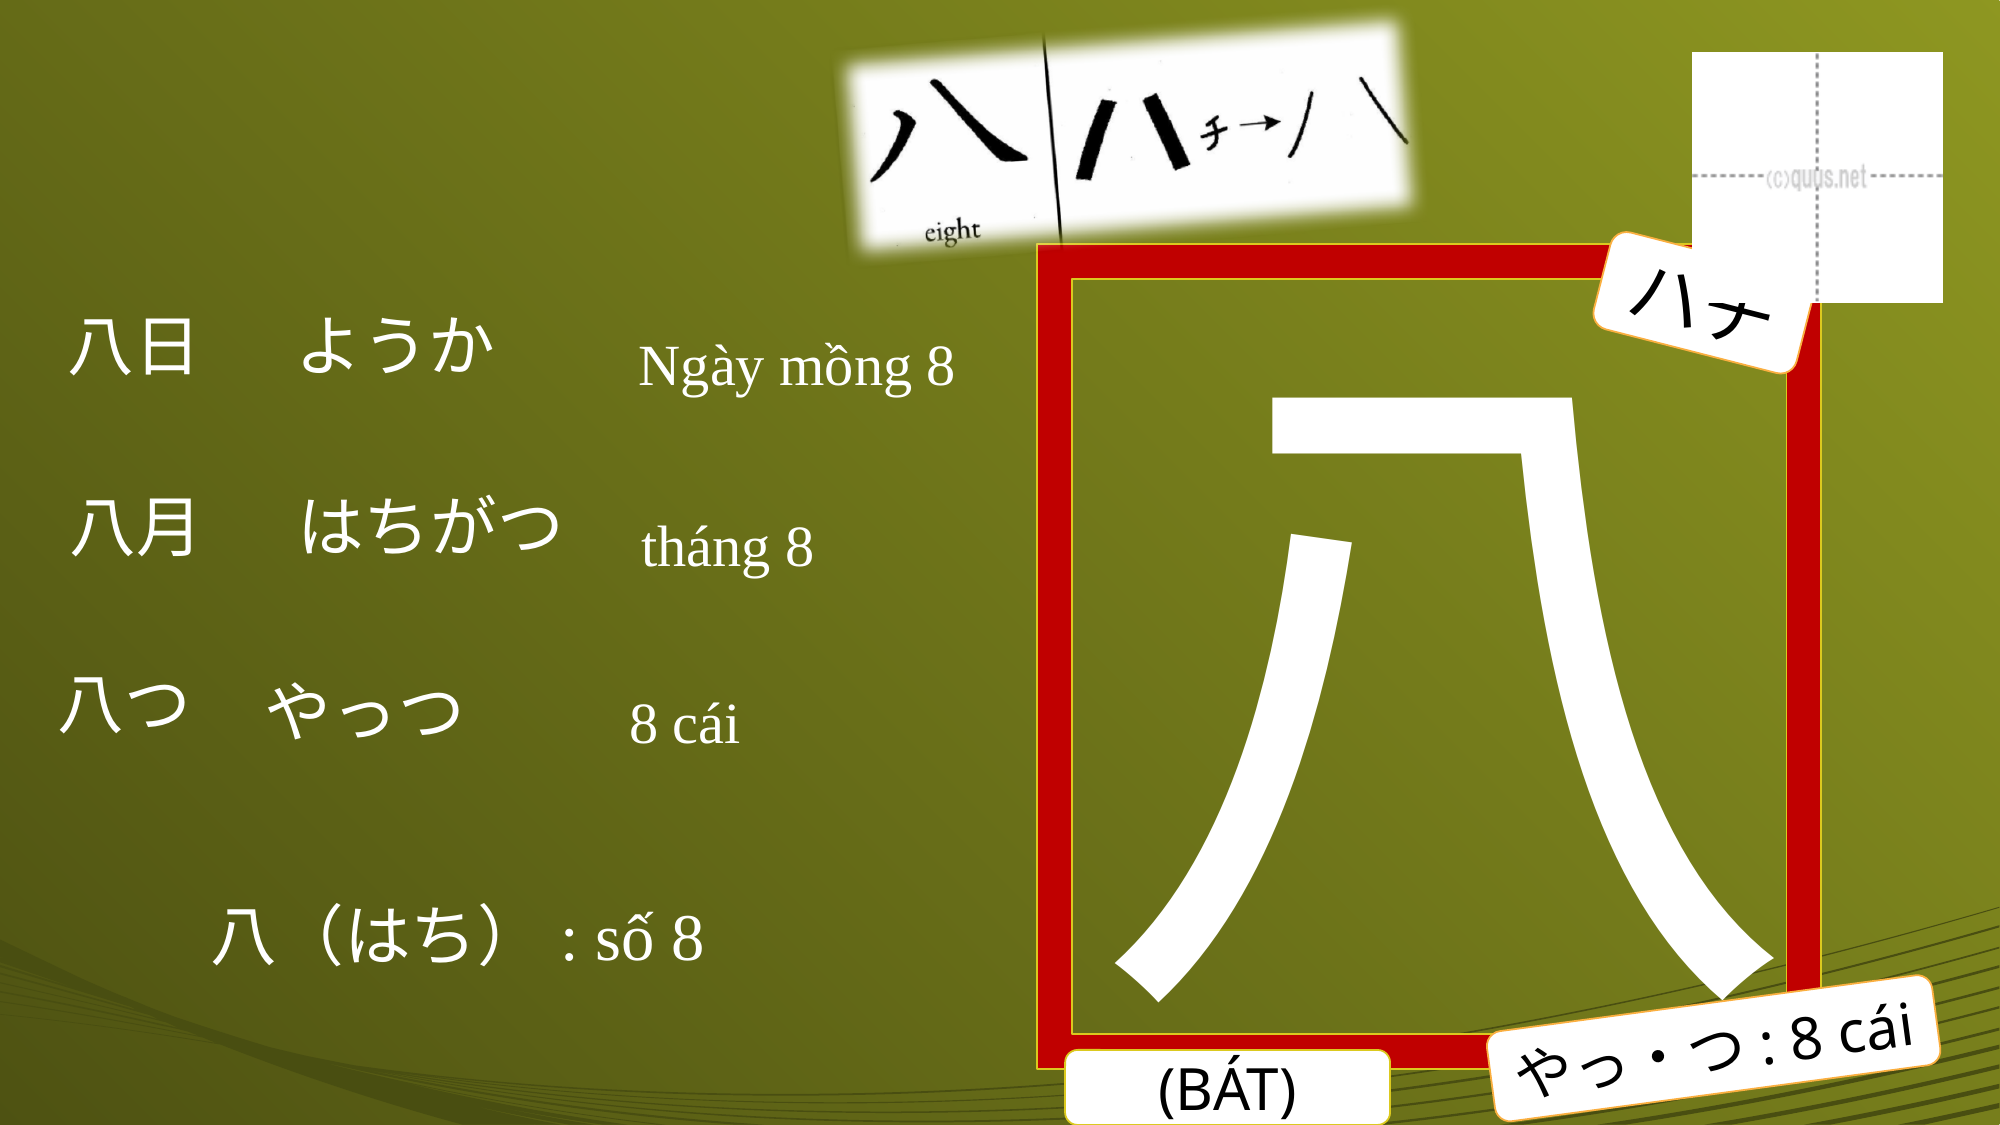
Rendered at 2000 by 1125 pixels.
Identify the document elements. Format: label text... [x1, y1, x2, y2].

text_box 八日 [52, 305, 260, 393]
text_box はちがつ [282, 486, 581, 574]
text_box ハチ [1592, 231, 1812, 375]
text_box Ngày mồng 8 [624, 284, 1063, 405]
text_box 八 [1786, 307, 1822, 991]
text_box 八つ [42, 663, 250, 751]
picture [833, 22, 1424, 248]
text_box tháng 8 [626, 465, 1065, 586]
text_box (BÁT) [1064, 1048, 1391, 1125]
text_box 八 [1036, 243, 1609, 1070]
text_box 八月 [54, 486, 262, 574]
picture [1692, 52, 1943, 304]
text_box 8 cái [614, 643, 1054, 763]
text_box やっ・つ: 8 cái [1486, 974, 1942, 1123]
text_box ようか [280, 305, 580, 393]
text_box 八（はち）: số 8 [195, 846, 834, 981]
text_box やっつ [250, 671, 549, 759]
